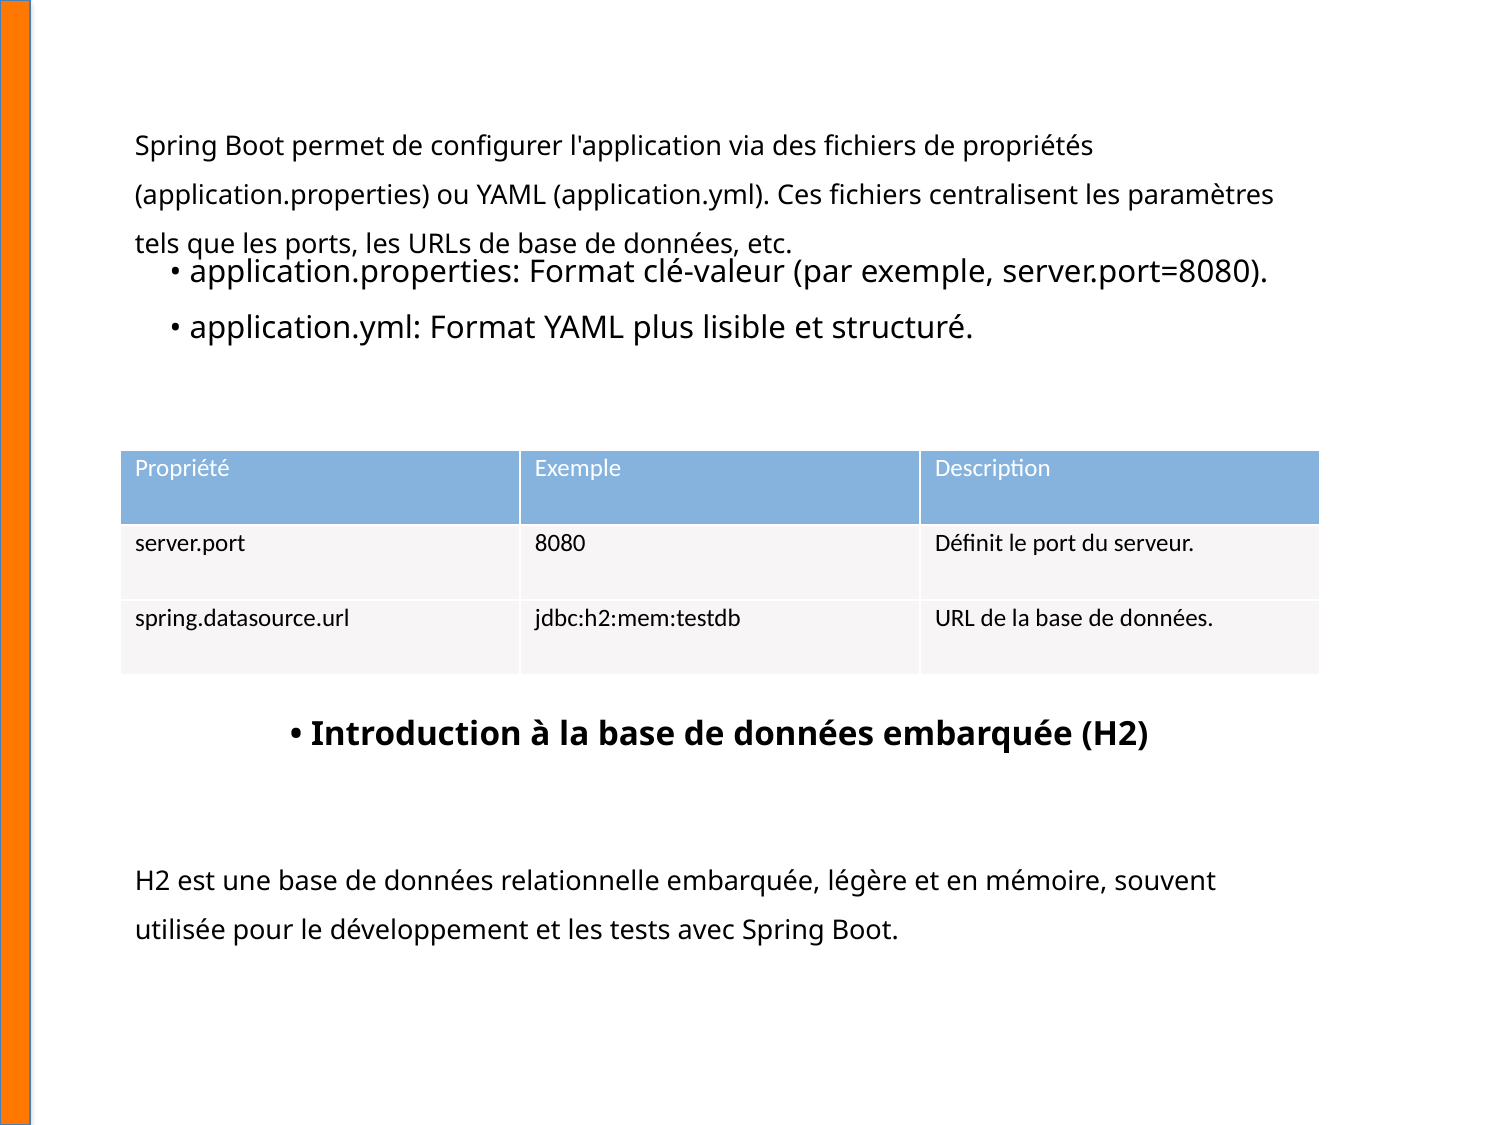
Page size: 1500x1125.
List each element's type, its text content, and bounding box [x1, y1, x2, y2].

table_cell 8080 [521, 526, 919, 599]
text_box • application.properties: Format clé-valeur (par exemple, server.port=8080). • application.yml: Format YAML plus lisible et structuré. [154, 179, 1286, 352]
table_header Exemple [521, 451, 919, 524]
table_cell URL de la base de données. [921, 601, 1319, 674]
table_cell server.port [121, 526, 519, 599]
text_box Spring Boot permet de configurer l'application via des fichiers de propriétés (application.properties) ou YAML (application.yml). Ces fichiers centralisent les paramètres tels que les ports, les URLs de base de données, etc. [119, 60, 1320, 266]
table_header Description [921, 451, 1319, 524]
table_header Propriété [121, 451, 519, 524]
table_cell spring.datasource.url [121, 601, 519, 674]
text_box H2 est une base de données relationnelle embarquée, légère et en mémoire, souvent utilisée pour le développement et les tests avec Spring Boot. [119, 794, 1320, 953]
text_box • Introduction à la base de données embarquée (H2) [275, 704, 1165, 760]
table_cell Définit le port du serveur. [921, 526, 1319, 599]
table_cell jdbc:h2:mem:testdb [521, 601, 919, 674]
text_box [0, 0, 31, 1125]
